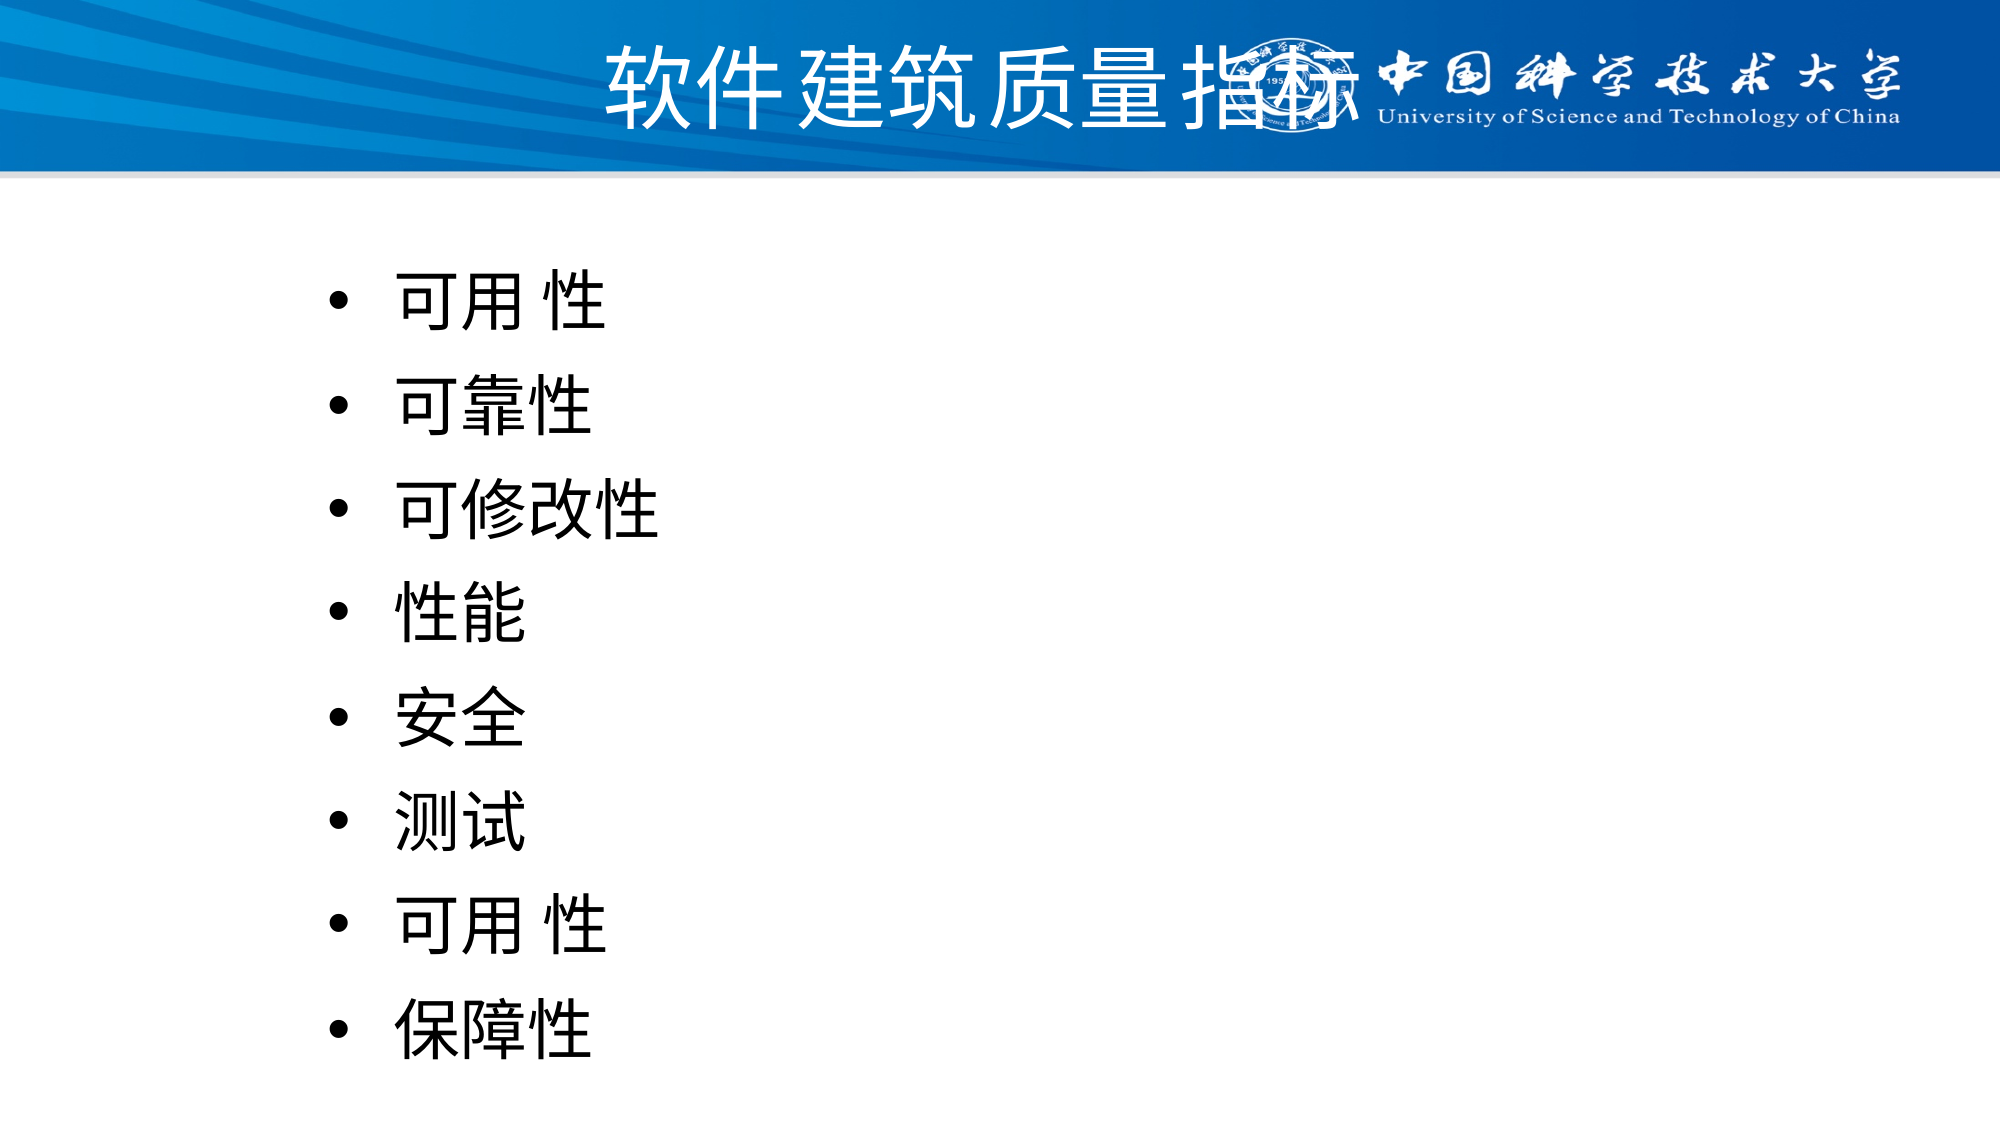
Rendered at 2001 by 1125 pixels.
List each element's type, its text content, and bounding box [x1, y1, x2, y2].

picture [0, 0, 2000, 1125]
list 可用 性 可靠性 可修改性 性能 安全 测试 可用 性 保障性 [324, 258, 978, 1074]
text_box 软件 建筑 质量 指标 [587, 23, 1378, 149]
